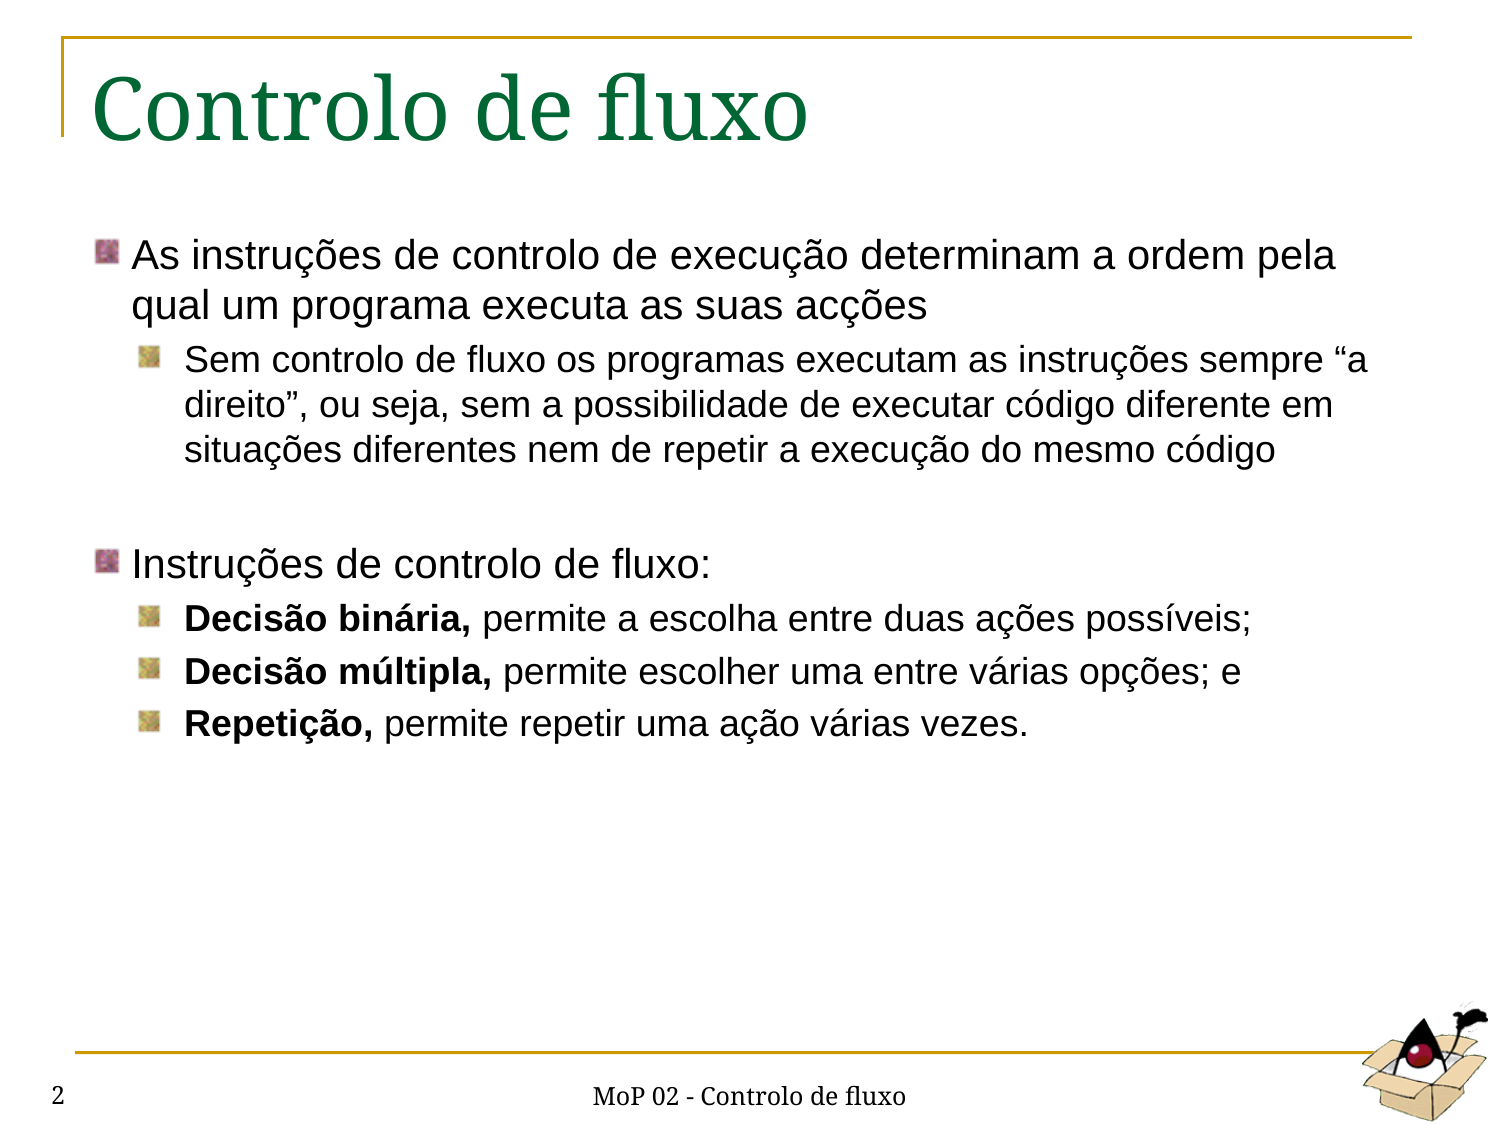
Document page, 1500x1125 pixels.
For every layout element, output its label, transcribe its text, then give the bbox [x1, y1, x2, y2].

footer MoP 02 - Controlo de fluxo [512, 1064, 988, 1118]
picture [90, 234, 126, 271]
title Controlo de fluxo [75, 45, 1425, 173]
picture [134, 653, 166, 685]
picture [134, 601, 166, 633]
picture [134, 341, 166, 374]
picture [134, 706, 166, 738]
list As instruções de controlo de execução determinam a ordem pela qual um programa executa as suas acções Sem controlo de fluxo os programas executam as instruções sempre “a direito”, ou seja, sem a possibilidade de executar código diferente em situações diferentes nem de repetir a execução do mesmo código Instruções de controlo de fluxo: Decisão binária, permite a escolha entre duas ações possíveis; Decisão múltipla, permite escolher uma entre várias opções; e Repetição, permite repetir uma ação várias vezes. [75, 220, 1425, 1035]
picture [90, 544, 126, 580]
picture [1362, 999, 1488, 1122]
